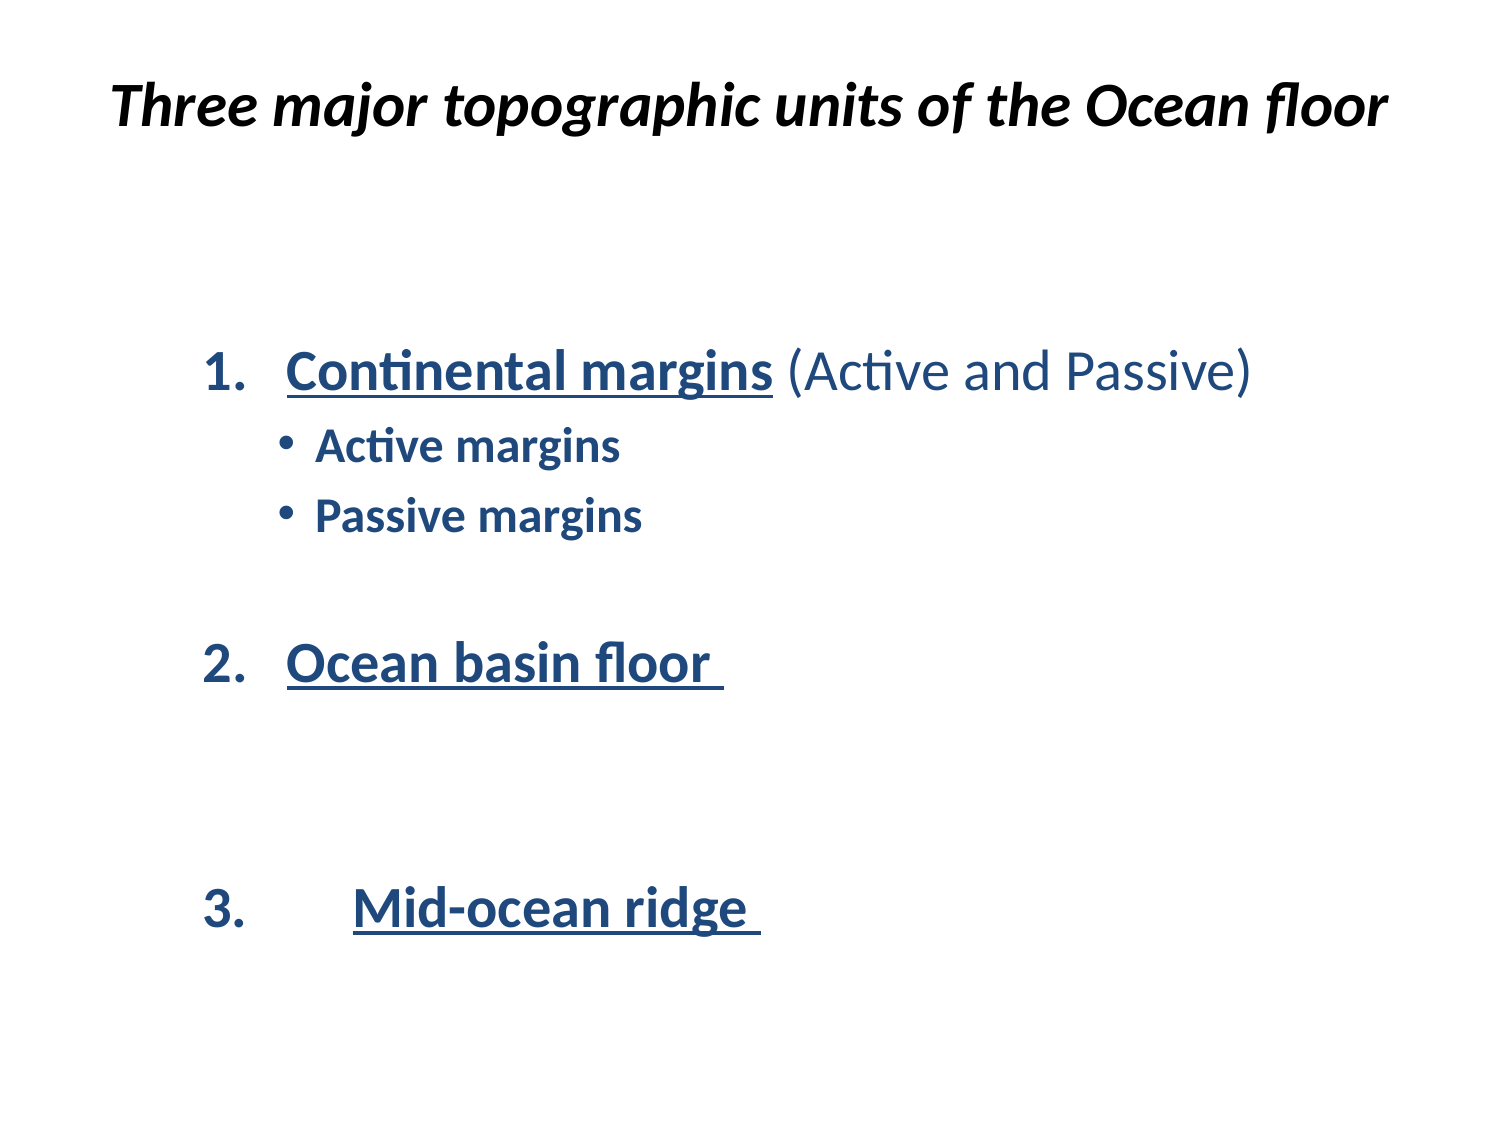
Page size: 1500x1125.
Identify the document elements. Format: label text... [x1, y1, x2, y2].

list Continental margins (Active and Passive) Active margins Passive margins Ocean basin floor 3. Mid-ocean ridge [112, 324, 1388, 1075]
title Three major topographic units of the Ocean floor [75, 45, 1425, 233]
